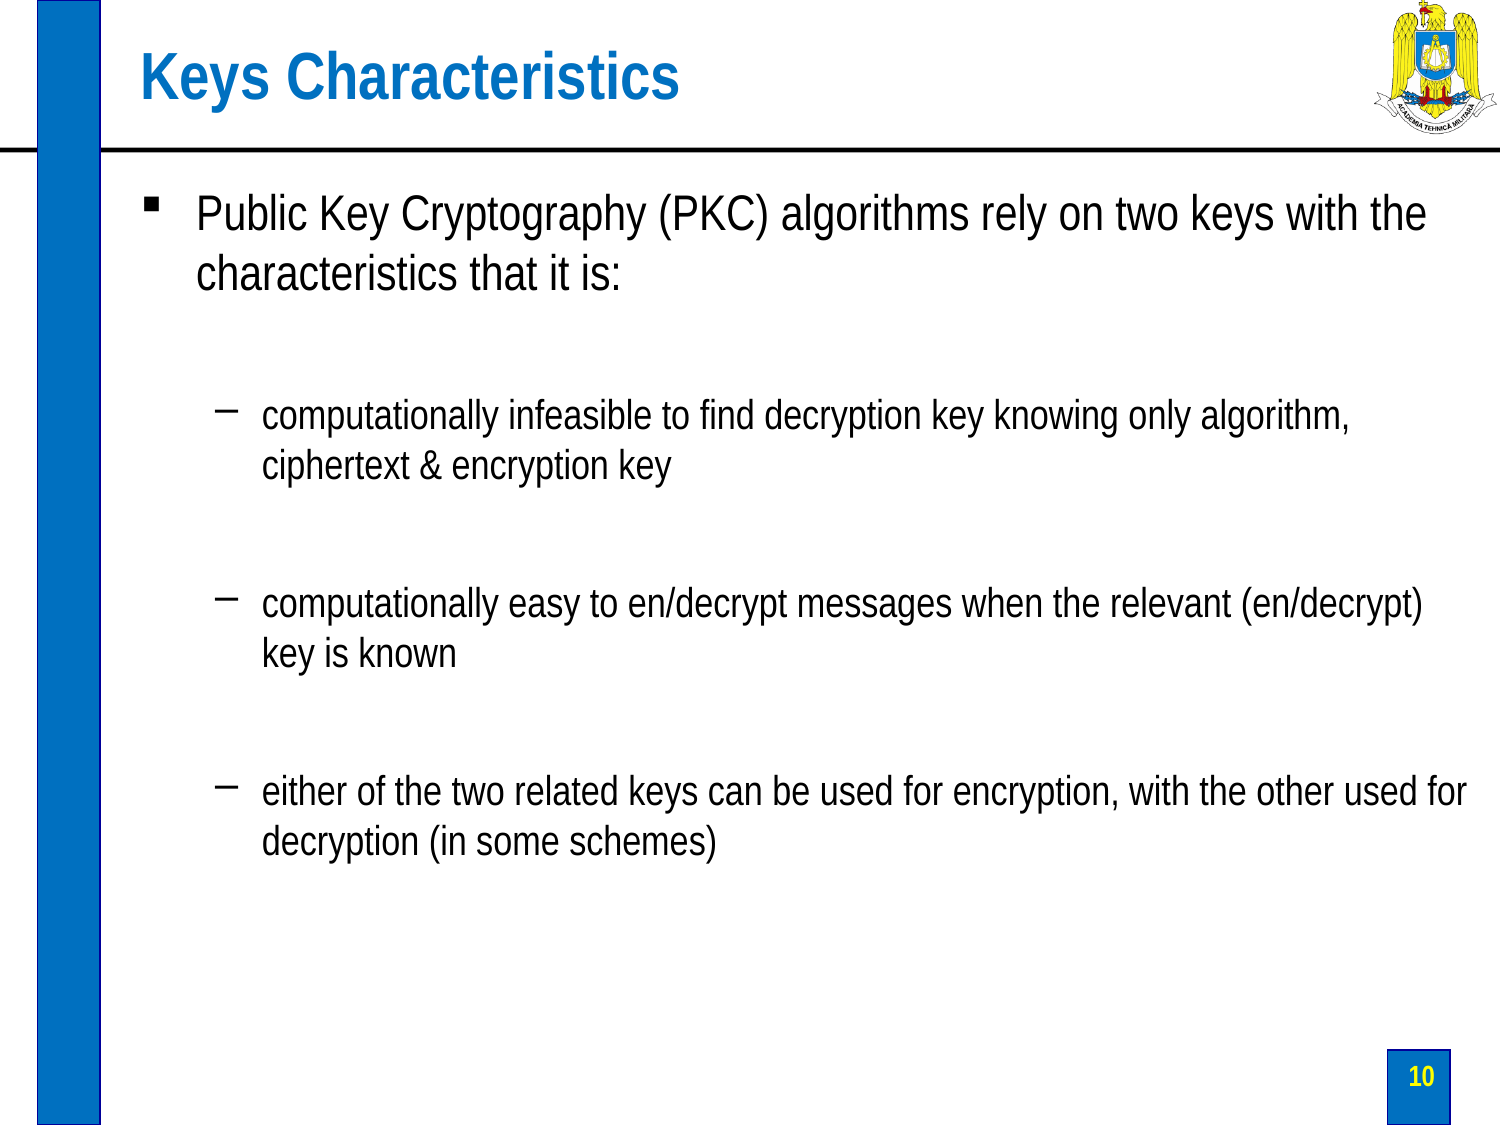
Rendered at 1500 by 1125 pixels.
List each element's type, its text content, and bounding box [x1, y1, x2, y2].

title Keys Characteristics [125, 10, 1376, 136]
slide_number 10 [1374, 1049, 1451, 1101]
picture [1374, 0, 1500, 137]
list Public Key Cryptography (PKC) algorithms rely on two keys with the characteristics that it is: computationally infeasible to find decryption key knowing only algorithm, ciphertext & encryption key computationally easy to en/decrypt messages when the relevant (en/decrypt) key is known either of the two related keys can be used for encryption, with the other used for decryption (in some schemes) [125, 172, 1500, 1106]
